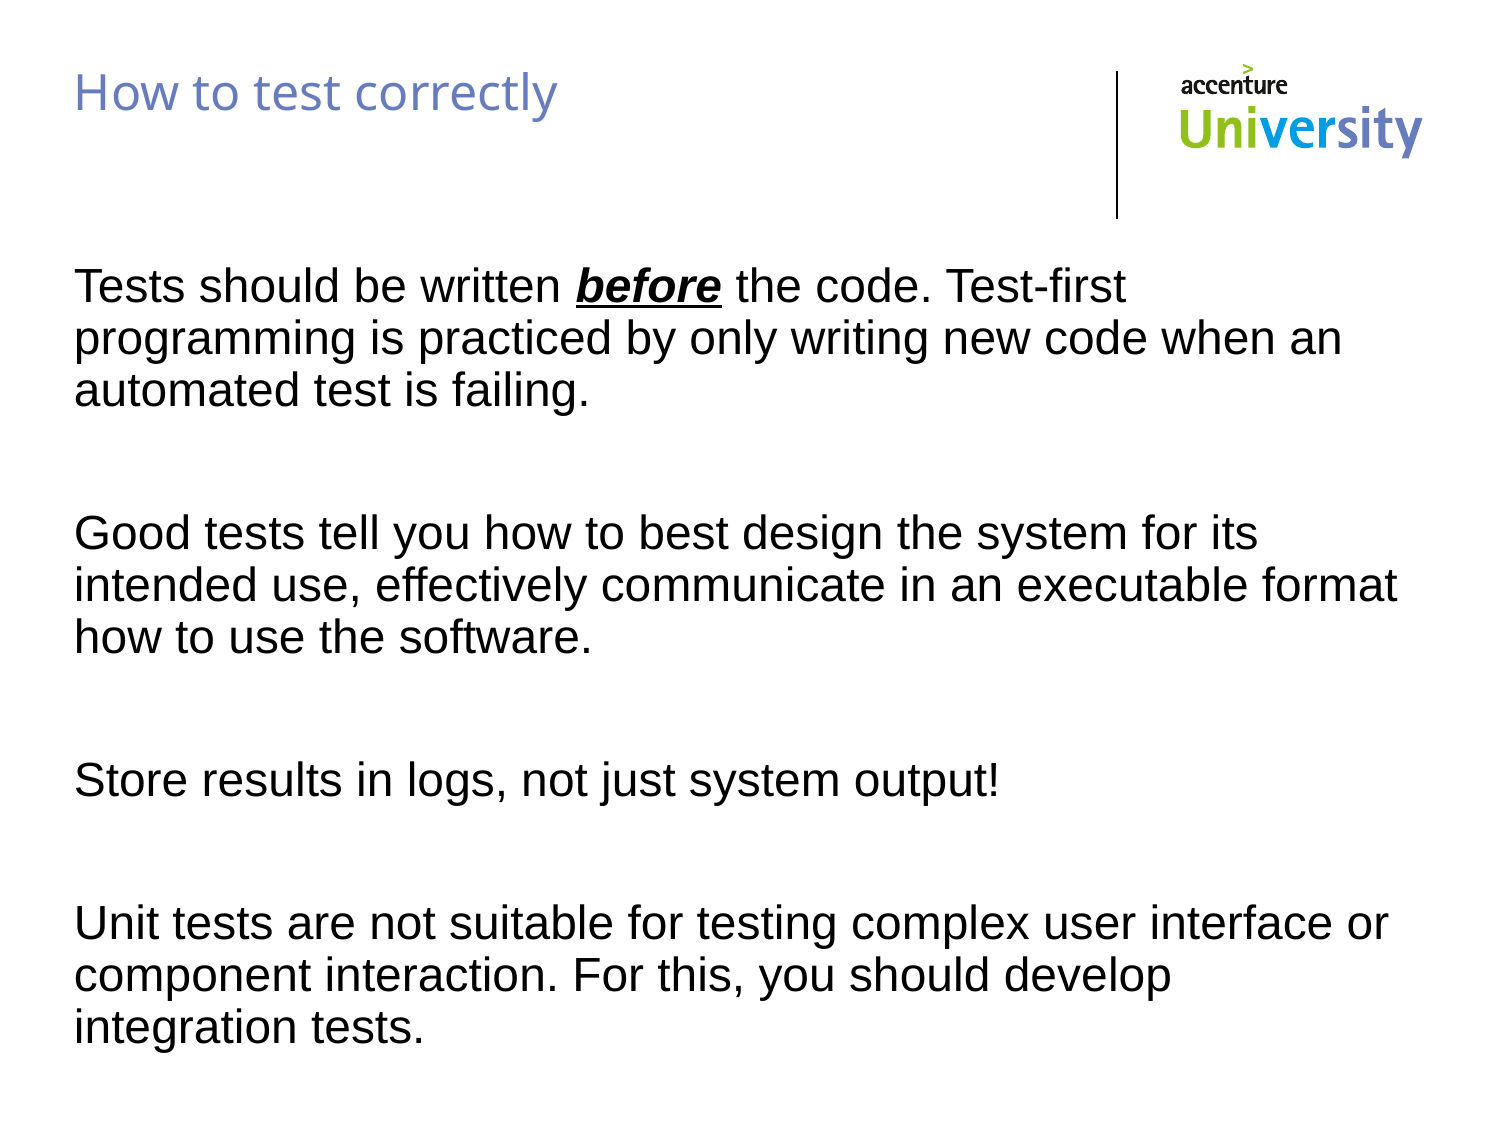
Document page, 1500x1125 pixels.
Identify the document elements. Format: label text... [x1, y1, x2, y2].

list Tests should be written before the code. Test-first programming is practiced by only writing new code when an automated test is failing. Good tests tell you how to best design the system for its intended use, effectively communicate in an executable format how to use the software. Store results in logs, not just system output! Unit tests are not suitable for testing complex user interface or component interaction. For this, you should develop integration tests. [58, 253, 1422, 1069]
title How to test correctly [58, 60, 945, 203]
